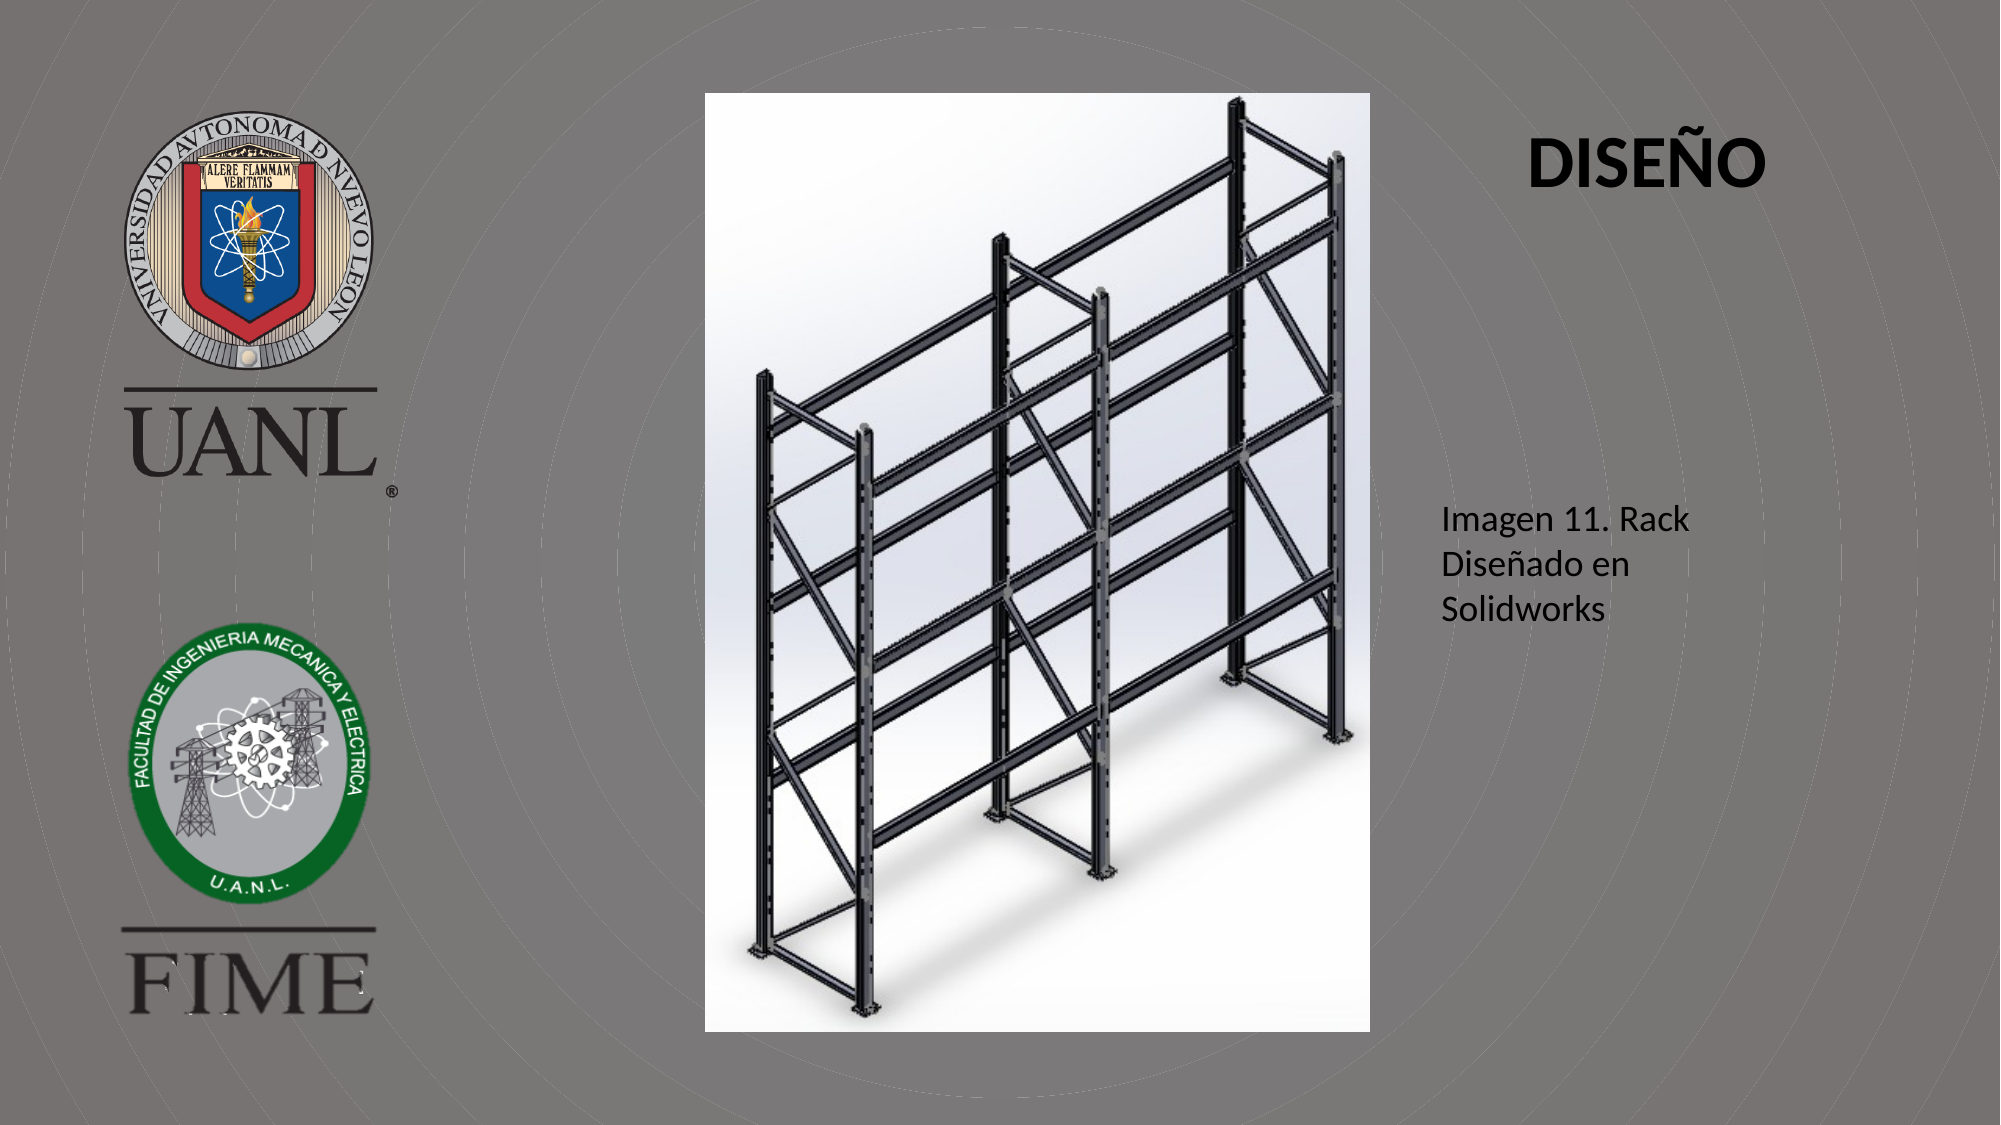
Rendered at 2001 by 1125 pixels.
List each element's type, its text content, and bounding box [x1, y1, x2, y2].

text_box DISEÑO [1712, 105, 2000, 210]
picture [87, 82, 413, 518]
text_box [705, 93, 1712, 1032]
picture [95, 607, 405, 1043]
